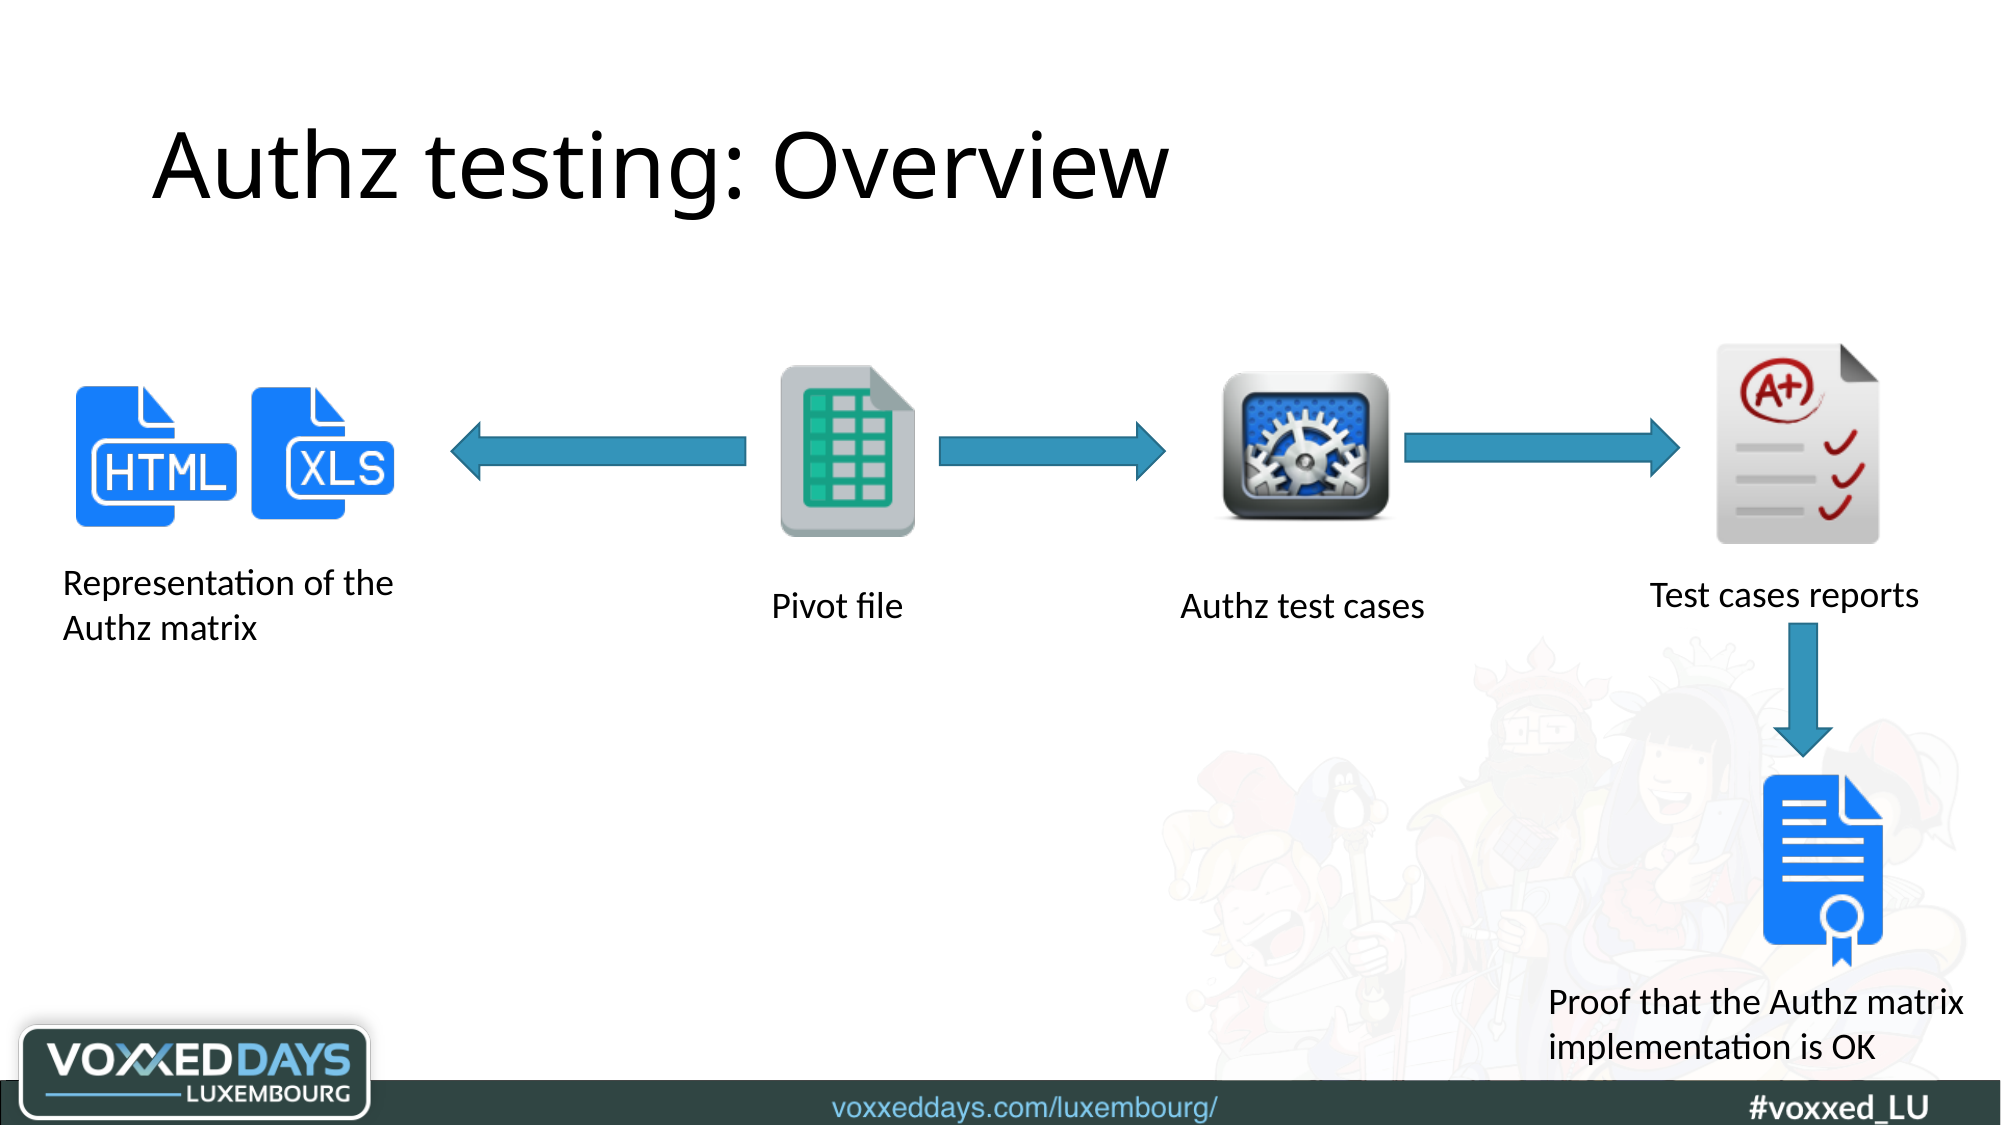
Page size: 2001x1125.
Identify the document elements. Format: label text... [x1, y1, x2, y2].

text_box Test cases reports [1635, 563, 1962, 623]
title Authz testing: Overview [137, 59, 1863, 278]
text_box [1772, 622, 1834, 758]
picture [0, 627, 2001, 1125]
picture [1205, 347, 1406, 548]
text_box Authz test cases [1165, 573, 1493, 633]
text_box [1406, 417, 1681, 478]
text_box Pivot file [756, 573, 940, 633]
picture [1698, 343, 1899, 544]
text_box [450, 420, 747, 482]
picture [76, 371, 399, 537]
text_box Representation of the Authz matrix [48, 550, 435, 656]
text_box [938, 420, 1167, 482]
picture [759, 359, 937, 537]
text_box Proof that the Authz matrix implementation is OK [1533, 969, 1990, 1075]
